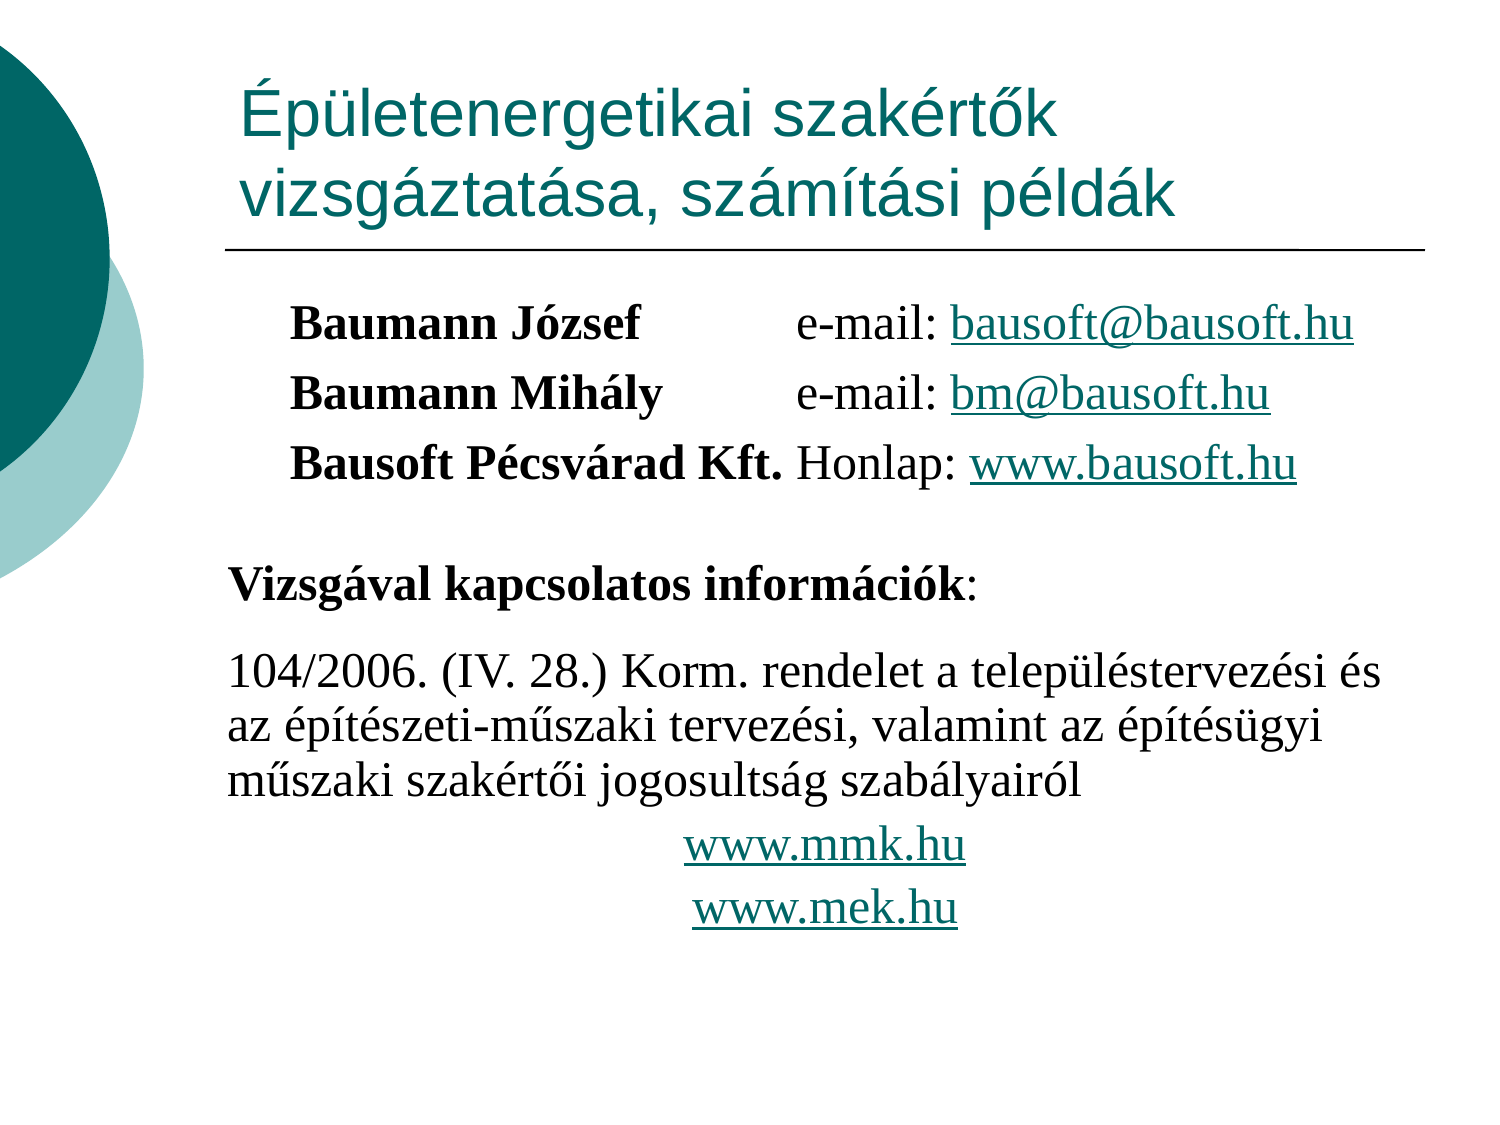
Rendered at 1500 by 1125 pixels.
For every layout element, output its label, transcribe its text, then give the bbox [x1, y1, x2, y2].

title Épületenergetikai szakértők vizsgáztatása, számítási példák [224, 49, 1425, 237]
text_box 104/2006. (IV. 28.) Korm. rendelet a településtervezési és az építészeti-műszaki tervezési, valamint az építésügyi műszaki szakértői jogosultság szabályairól www.mmk.hu www.mek.hu [212, 637, 1438, 942]
text_box Vizsgával kapcsolatos információk: [212, 542, 995, 618]
text_box Baumann József e-mail: bausoft@bausoft.hu Baumann Mihály e-mail: bm@bausoft.hu Bausoft Pécsvárad Kft. Honlap: www.bausoft.hu [275, 282, 1425, 483]
